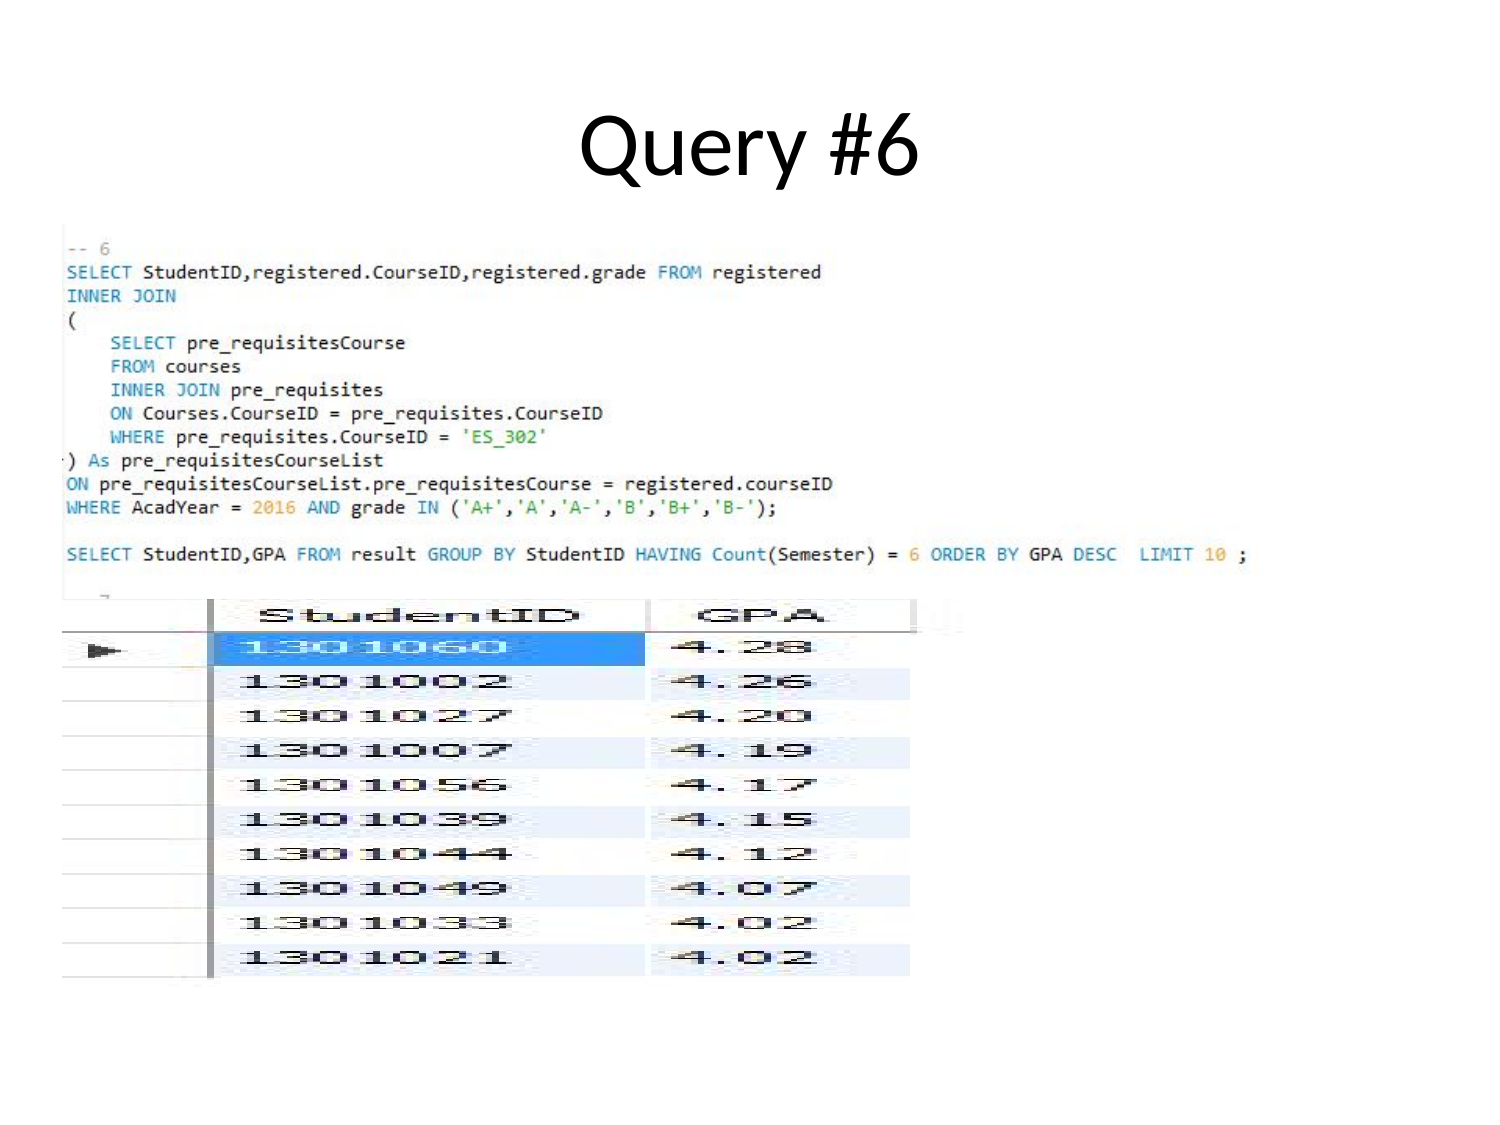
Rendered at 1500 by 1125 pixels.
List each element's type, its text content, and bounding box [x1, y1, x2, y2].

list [62, 224, 1287, 601]
title Query #6 [75, 45, 1425, 233]
picture [62, 599, 1276, 1024]
